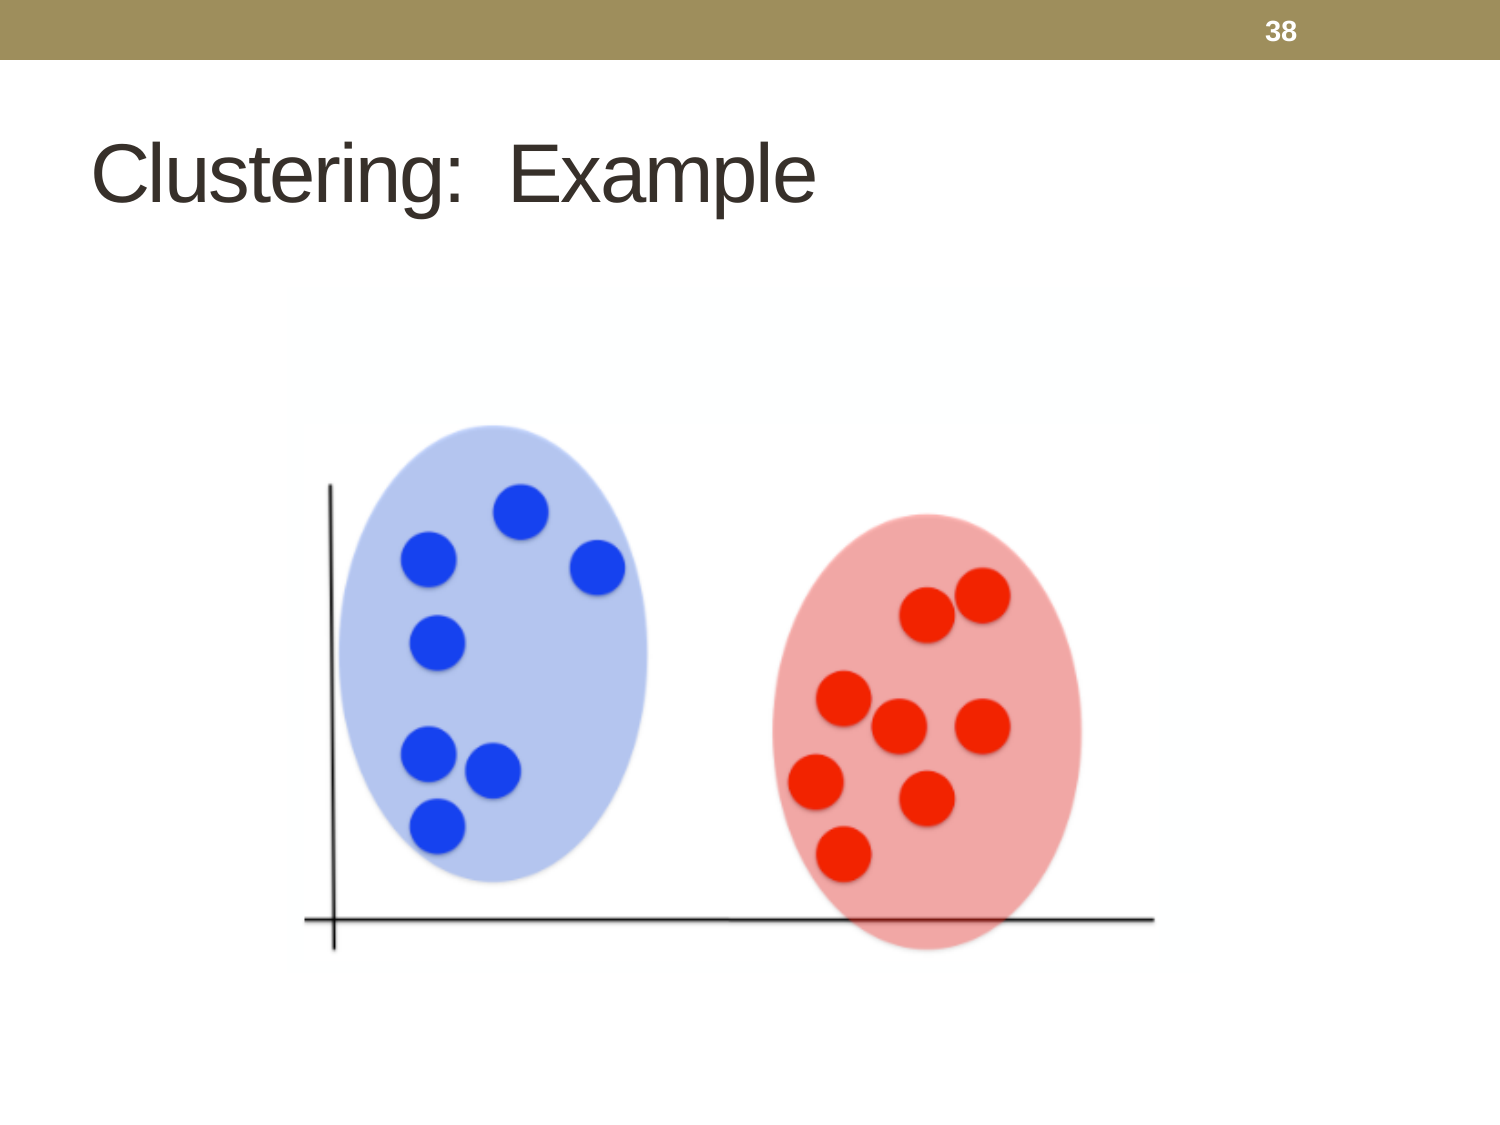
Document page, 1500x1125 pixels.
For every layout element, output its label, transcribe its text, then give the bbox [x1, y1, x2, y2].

slide_number 38 [1250, 3, 1425, 57]
title Clustering: Example [75, 87, 1425, 250]
picture [287, 287, 1201, 973]
